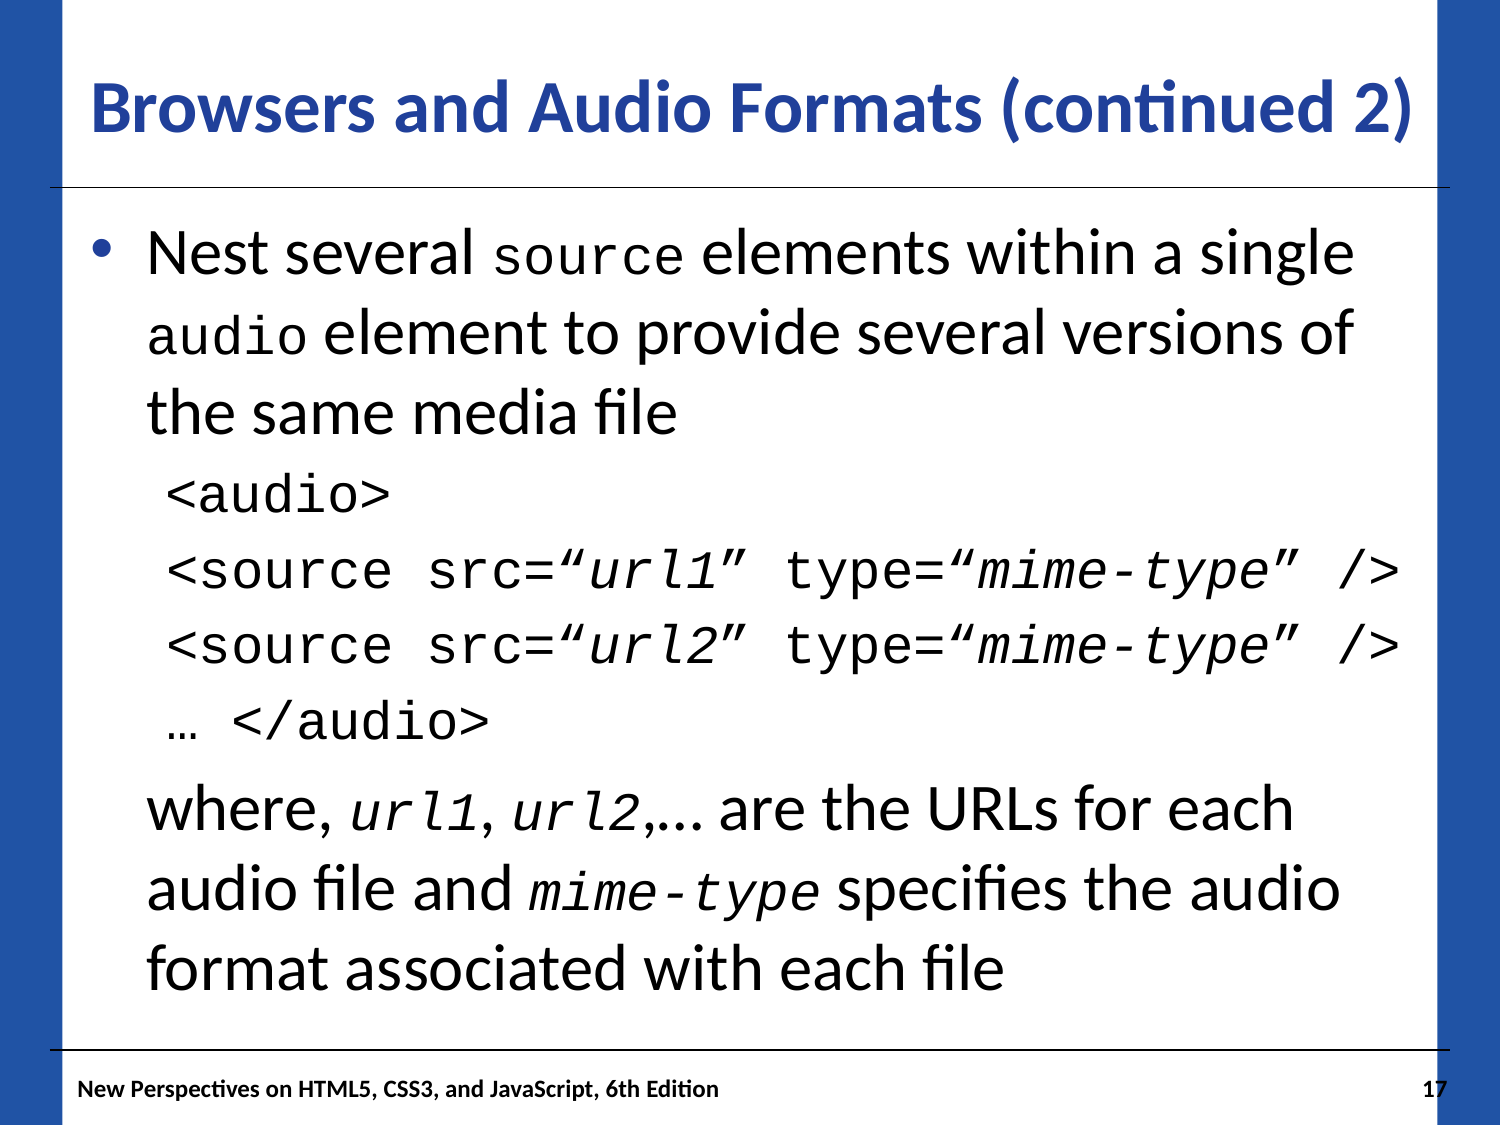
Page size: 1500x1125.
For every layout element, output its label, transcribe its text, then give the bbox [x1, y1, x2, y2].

footer New Perspectives on HTML5, CSS3, and JavaScript, 6th Edition [62, 1050, 1413, 1125]
list Nest several source elements within a single audio element to provide several versions of the same media file <audio> <source src=“url1” type=“mime-type” /> <source src=“url2” type=“mime-type” /> … </audio> where, url1, url2,… are the URLs for each audio file and mime-type specifies the audio format associated with each file [74, 199, 1438, 1006]
slide_number 17 [1413, 1050, 1463, 1125]
title Browsers and Audio Formats (continued 2) [74, 24, 1438, 181]
